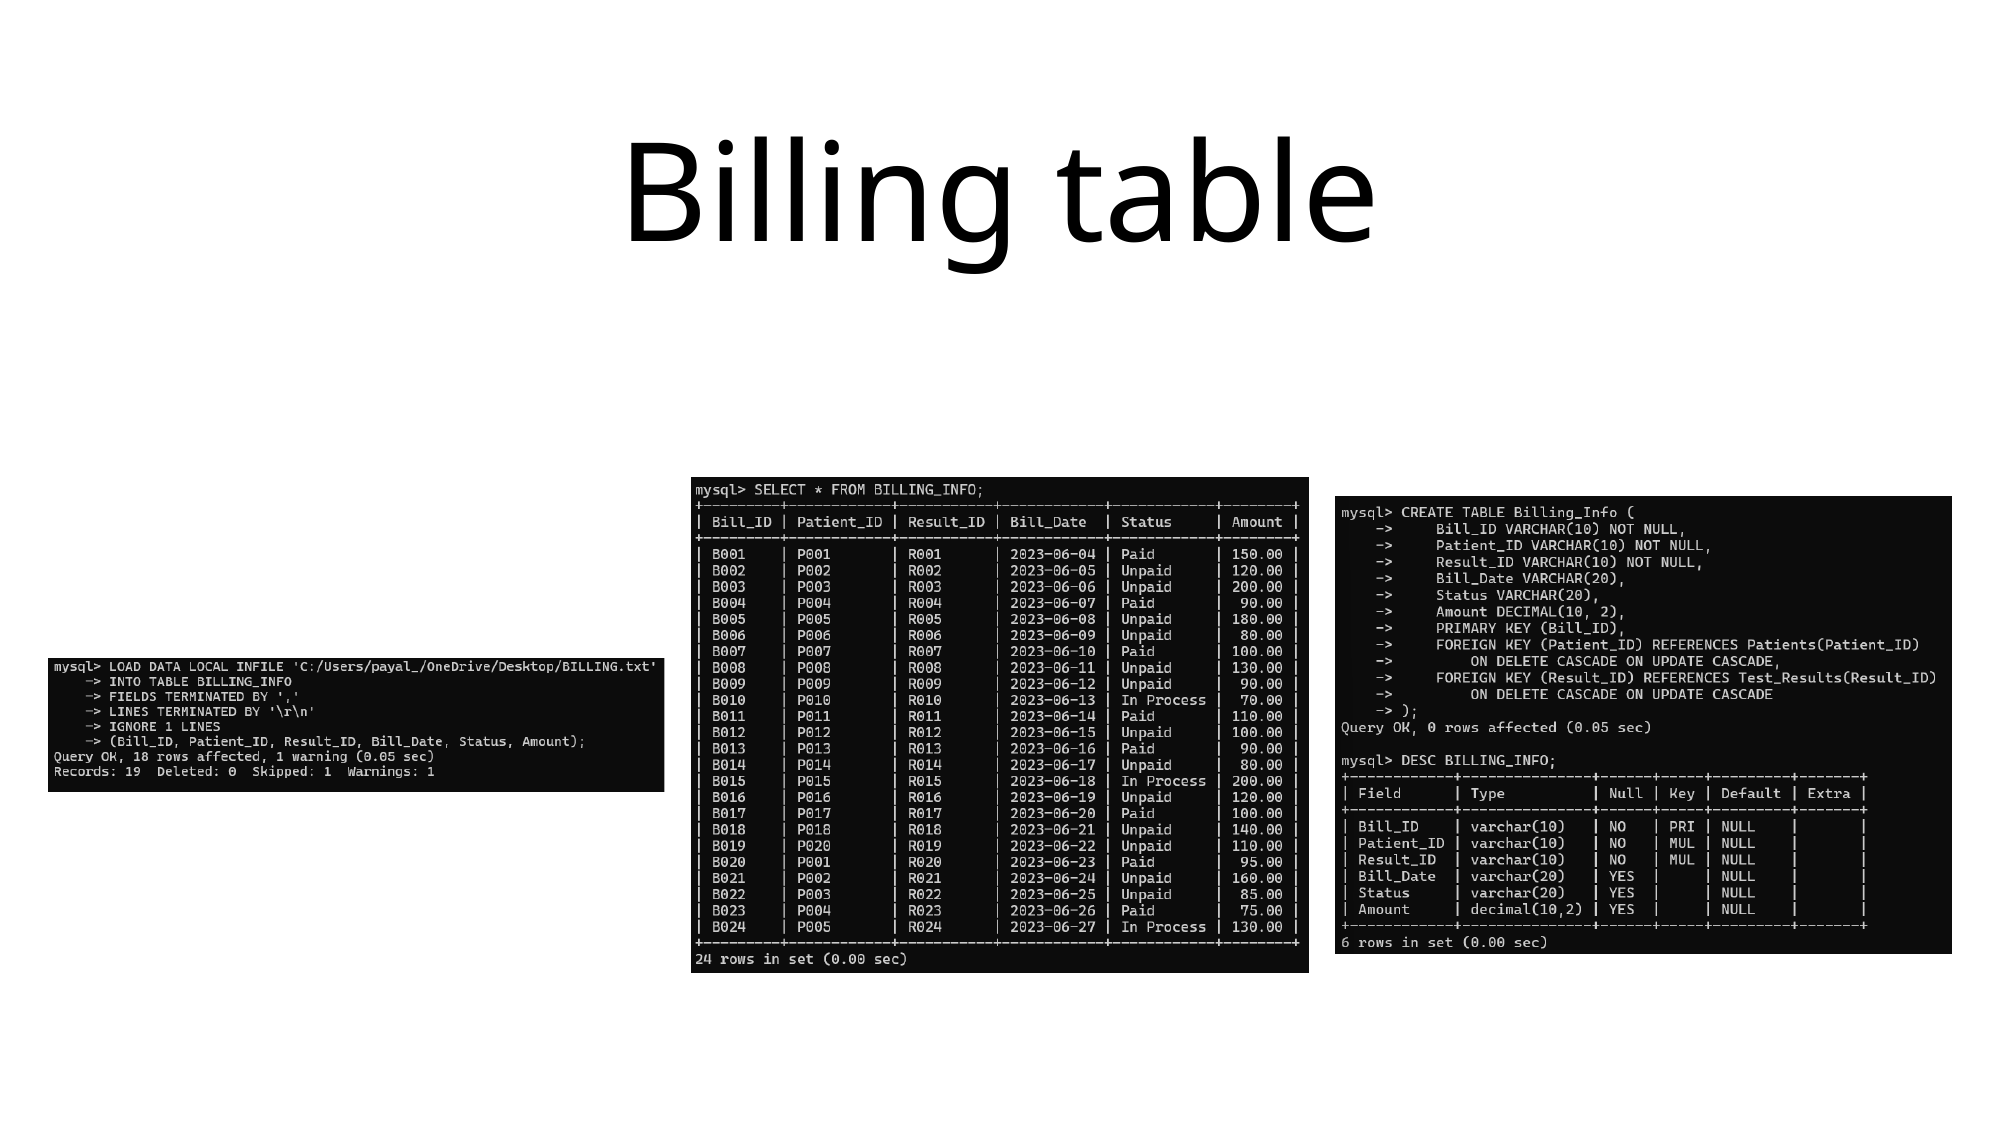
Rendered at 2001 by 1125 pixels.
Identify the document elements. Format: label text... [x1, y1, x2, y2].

picture [1335, 496, 1952, 954]
title Billing table [104, 109, 1895, 285]
picture [47, 658, 665, 792]
picture [691, 477, 1309, 973]
